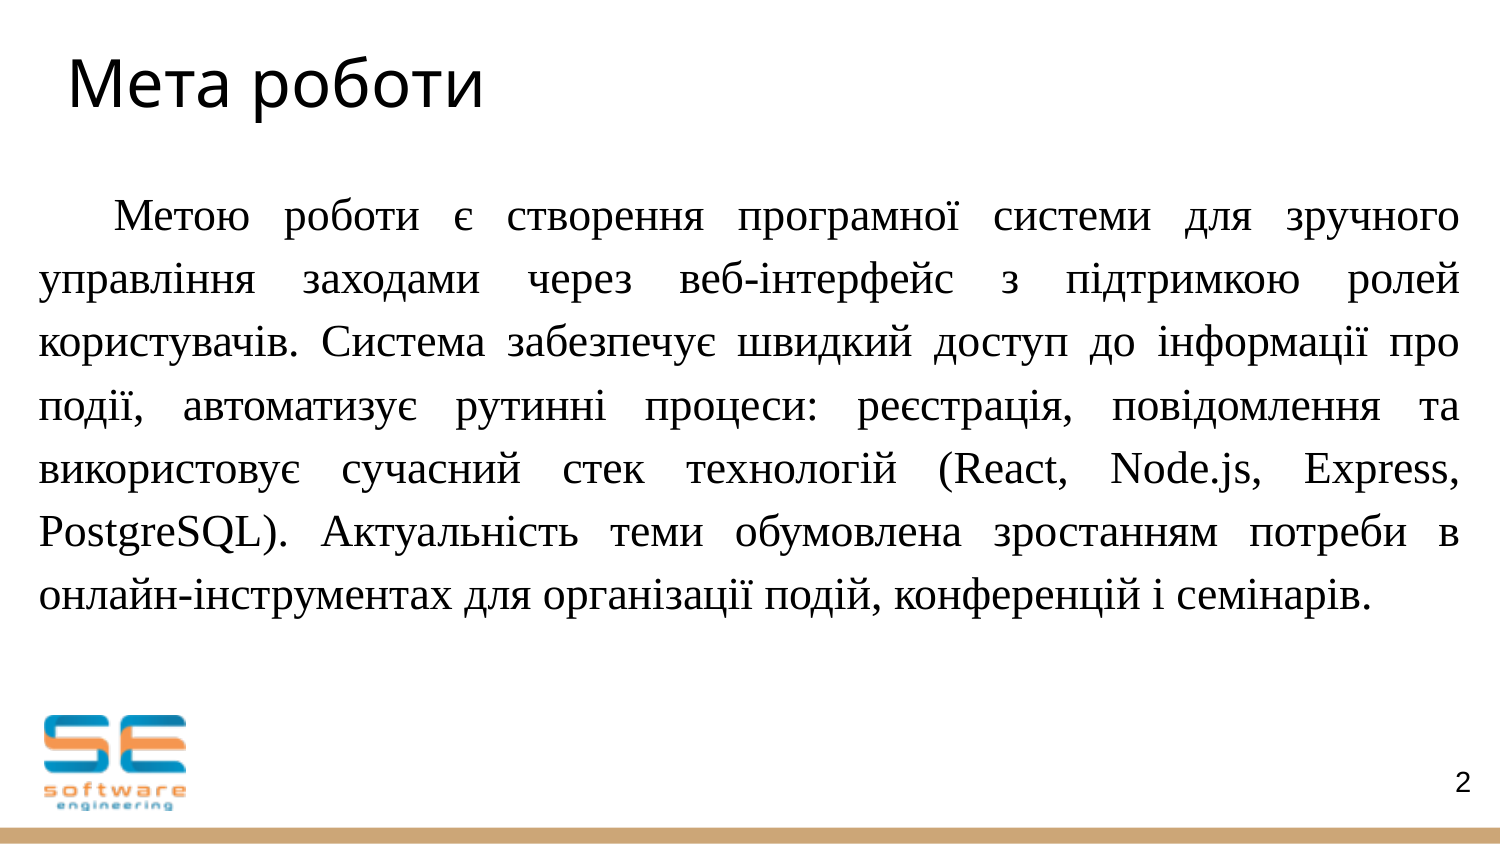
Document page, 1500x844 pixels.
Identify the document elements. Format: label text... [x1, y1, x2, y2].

picture [43, 714, 186, 811]
title Мета роботи [51, 0, 1449, 137]
list Метою роботи є створення програмної системи для зручного управління заходами через веб-інтерфейс з підтримкою ролей користувачів. Система забезпечує швидкий доступ до інформації про події, автоматизує рутинні процеси: реєстрація, повідомлення та використовує сучасний стек технологій (React, Node.js, Express, PostgreSQL). Актуальність теми обумовлена зростанням потреби в онлайн-інструментах для організації подій, конференцій і семінарів. [23, 161, 1477, 731]
text_box ‹#› [1440, 755, 1487, 806]
